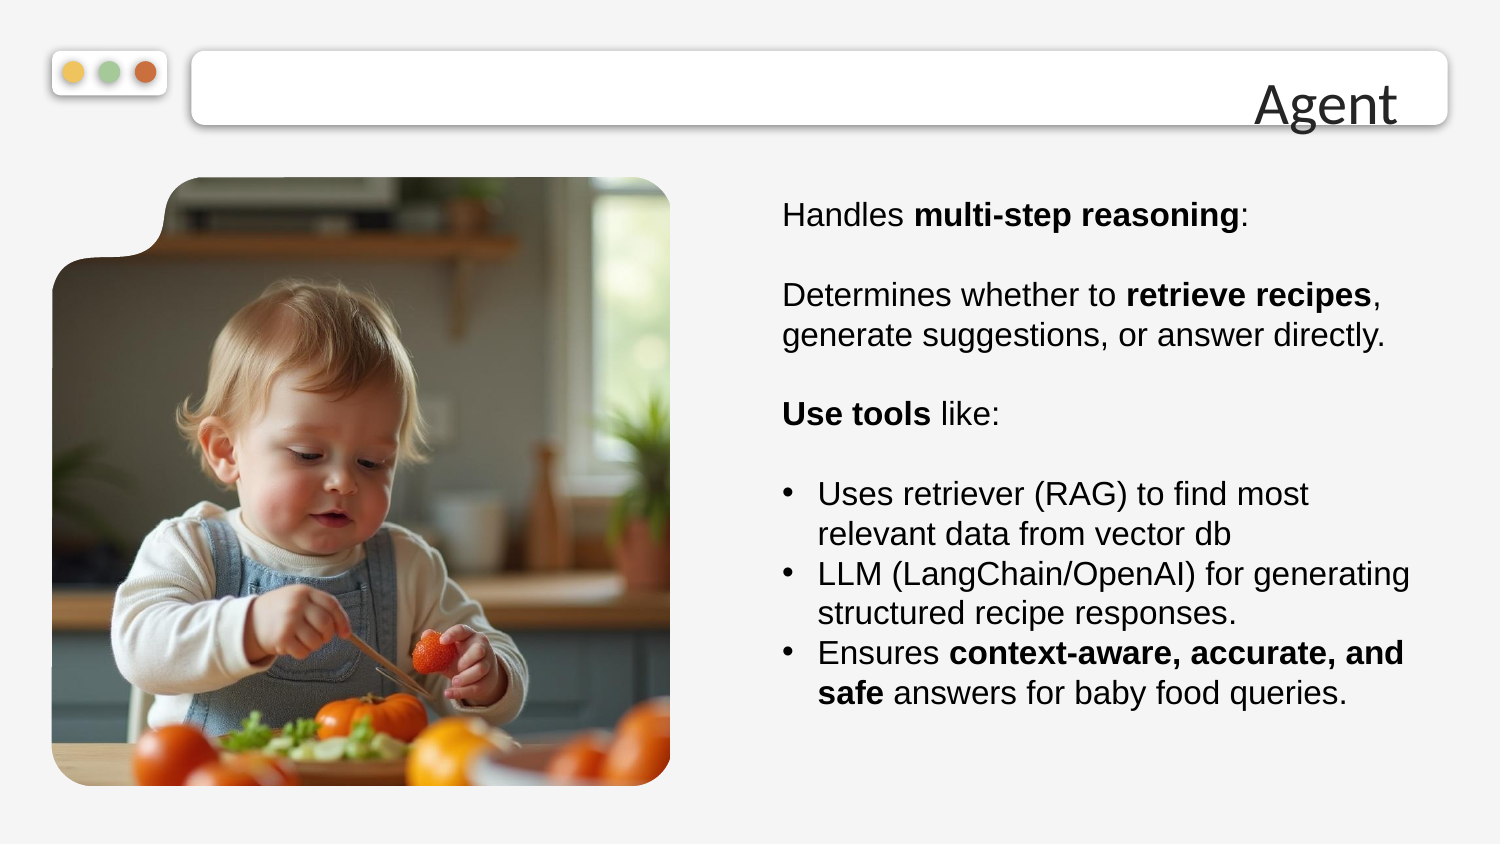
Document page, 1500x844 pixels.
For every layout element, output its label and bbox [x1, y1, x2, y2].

text_box [0, 0, 1500, 844]
